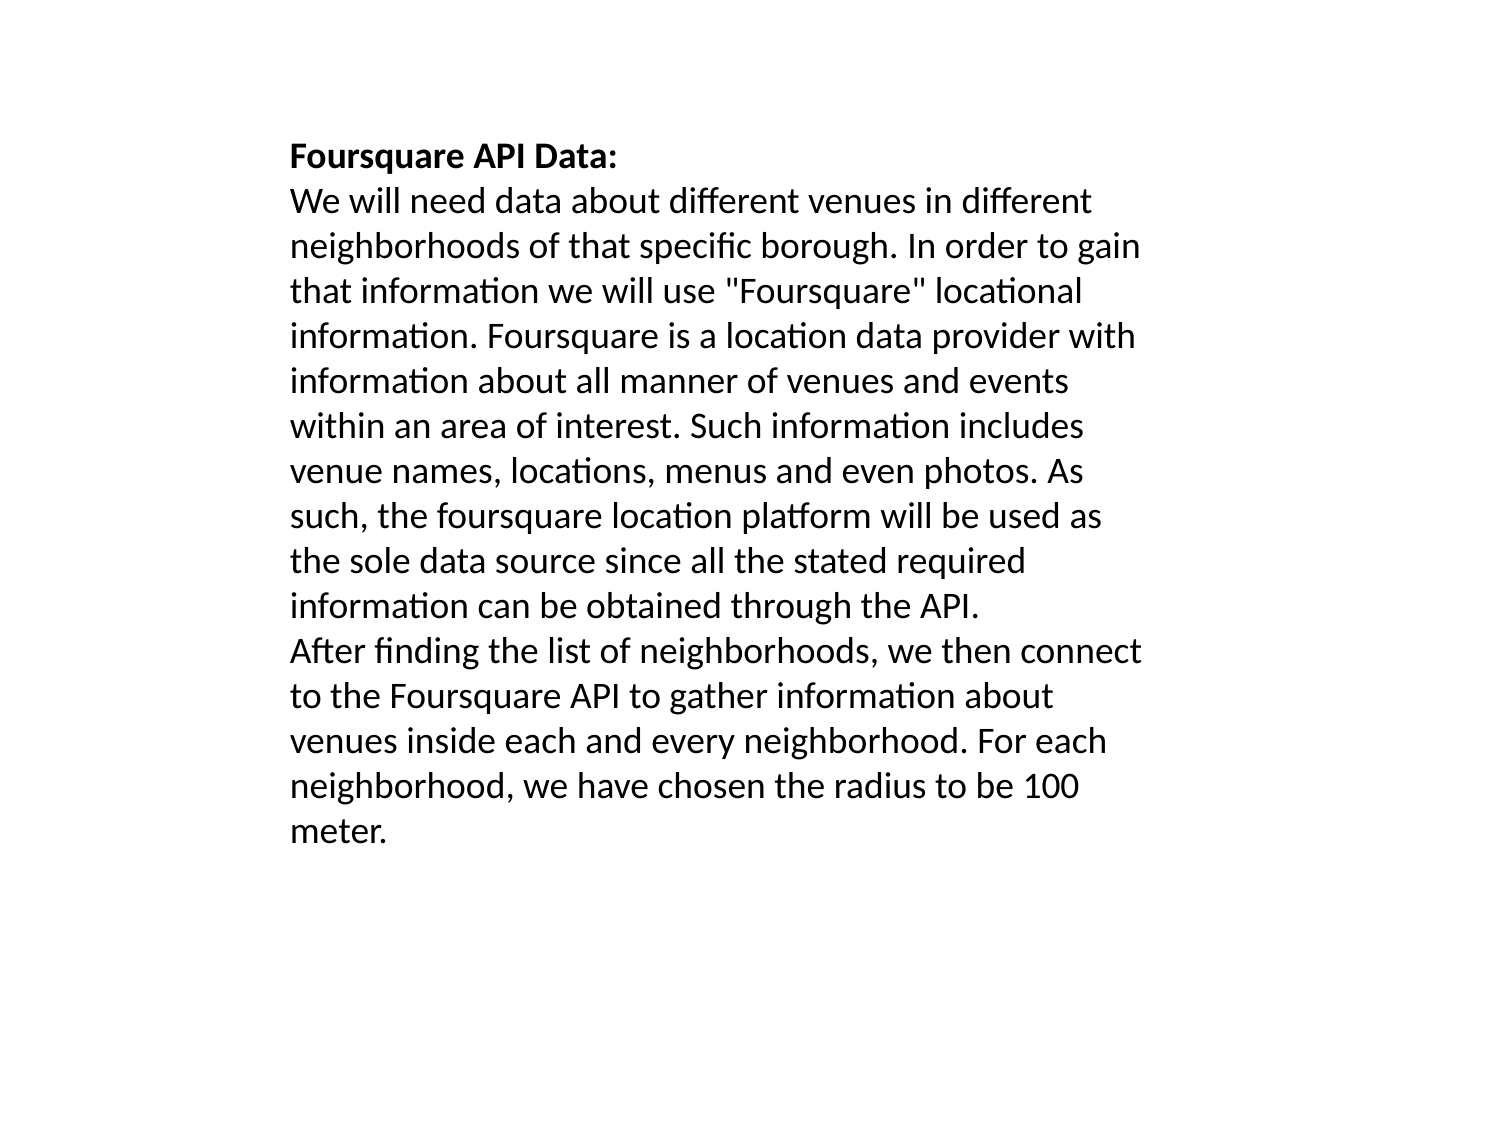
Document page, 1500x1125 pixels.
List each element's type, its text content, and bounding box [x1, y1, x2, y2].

text_box Foursquare API Data: We will need data about different venues in different neighborhoods of that specific borough. In order to gain that information we will use "Foursquare" locational information. Foursquare is a location data provider with information about all manner of venues and events within an area of interest. Such information includes venue names, locations, menus and even photos. As such, the foursquare location platform will be used as the sole data source since all the stated required information can be obtained through the API. After finding the list of neighborhoods, we then connect to the Foursquare API to gather information about venues inside each and every neighborhood. For each neighborhood, we have chosen the radius to be 100 meter. [274, 123, 1175, 858]
